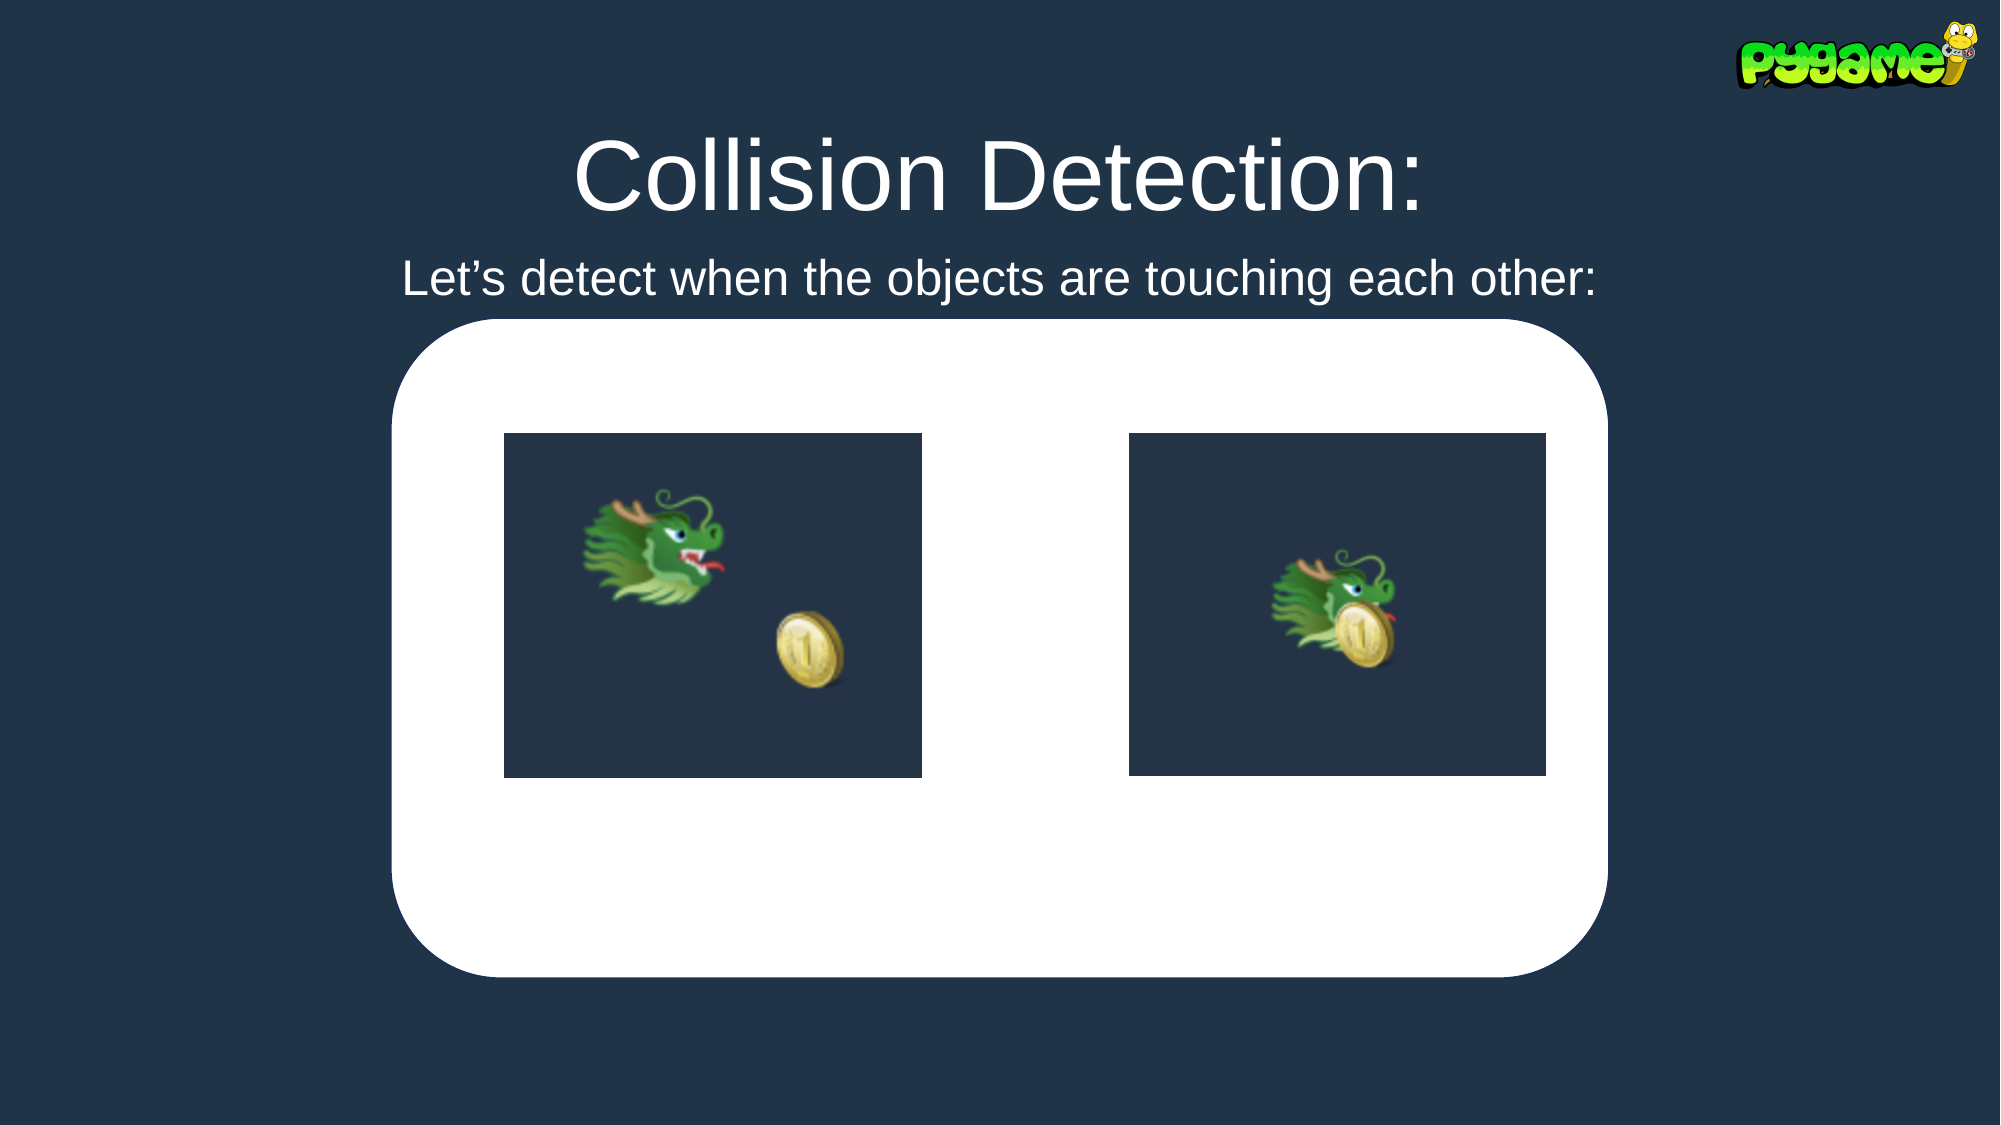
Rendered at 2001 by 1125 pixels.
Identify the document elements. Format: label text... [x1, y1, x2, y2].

picture [504, 433, 922, 778]
title Collision Detection: [249, 69, 1750, 240]
picture [1129, 433, 1546, 776]
subtitle Let’s detect when the objects are touching each other: [341, 245, 1659, 327]
picture [1736, 21, 1978, 90]
text_box [389, 327, 1611, 980]
